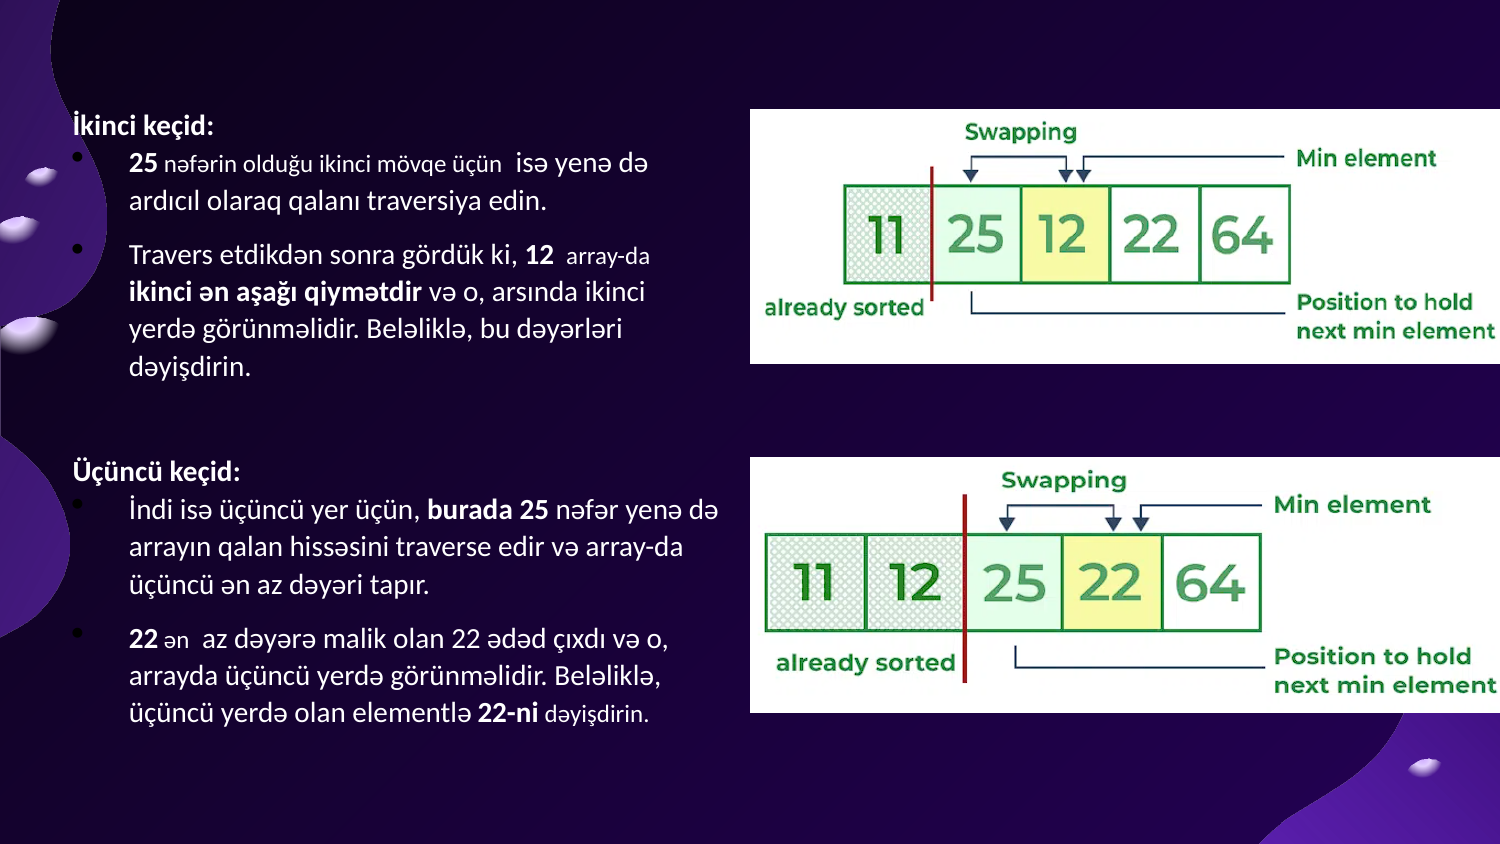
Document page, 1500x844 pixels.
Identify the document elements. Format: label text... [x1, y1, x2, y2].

picture [749, 108, 1500, 364]
text_box İkinci keçid: 25 nəfərin olduğu ikinci mövqe üçün isə yenə də ardıcıl olaraq qalanı traversiya edin. Travers etdikdən sonra gördük ki, 12 array-da ikinci ən aşağı qiymətdir və o, arsında ikinci yerdə görünməlidir. Beləliklə, bu dəyərləri dəyişdirin. [65, 96, 680, 390]
text_box Üçüncü keçid: İndi isə üçüncü yer üçün, burada 25 nəfər yenə də arrayın qalan hissəsini traverse edir və array-da üçüncü ən az dəyəri tapır. 22 ən az dəyərə malik olan 22 ədəd çıxdı və o, arrayda üçüncü yerdə görünməlidir. Beləliklə, üçüncü yerdə olan elementlə 22-ni dəyişdirin. [65, 442, 743, 737]
picture [749, 457, 1500, 713]
